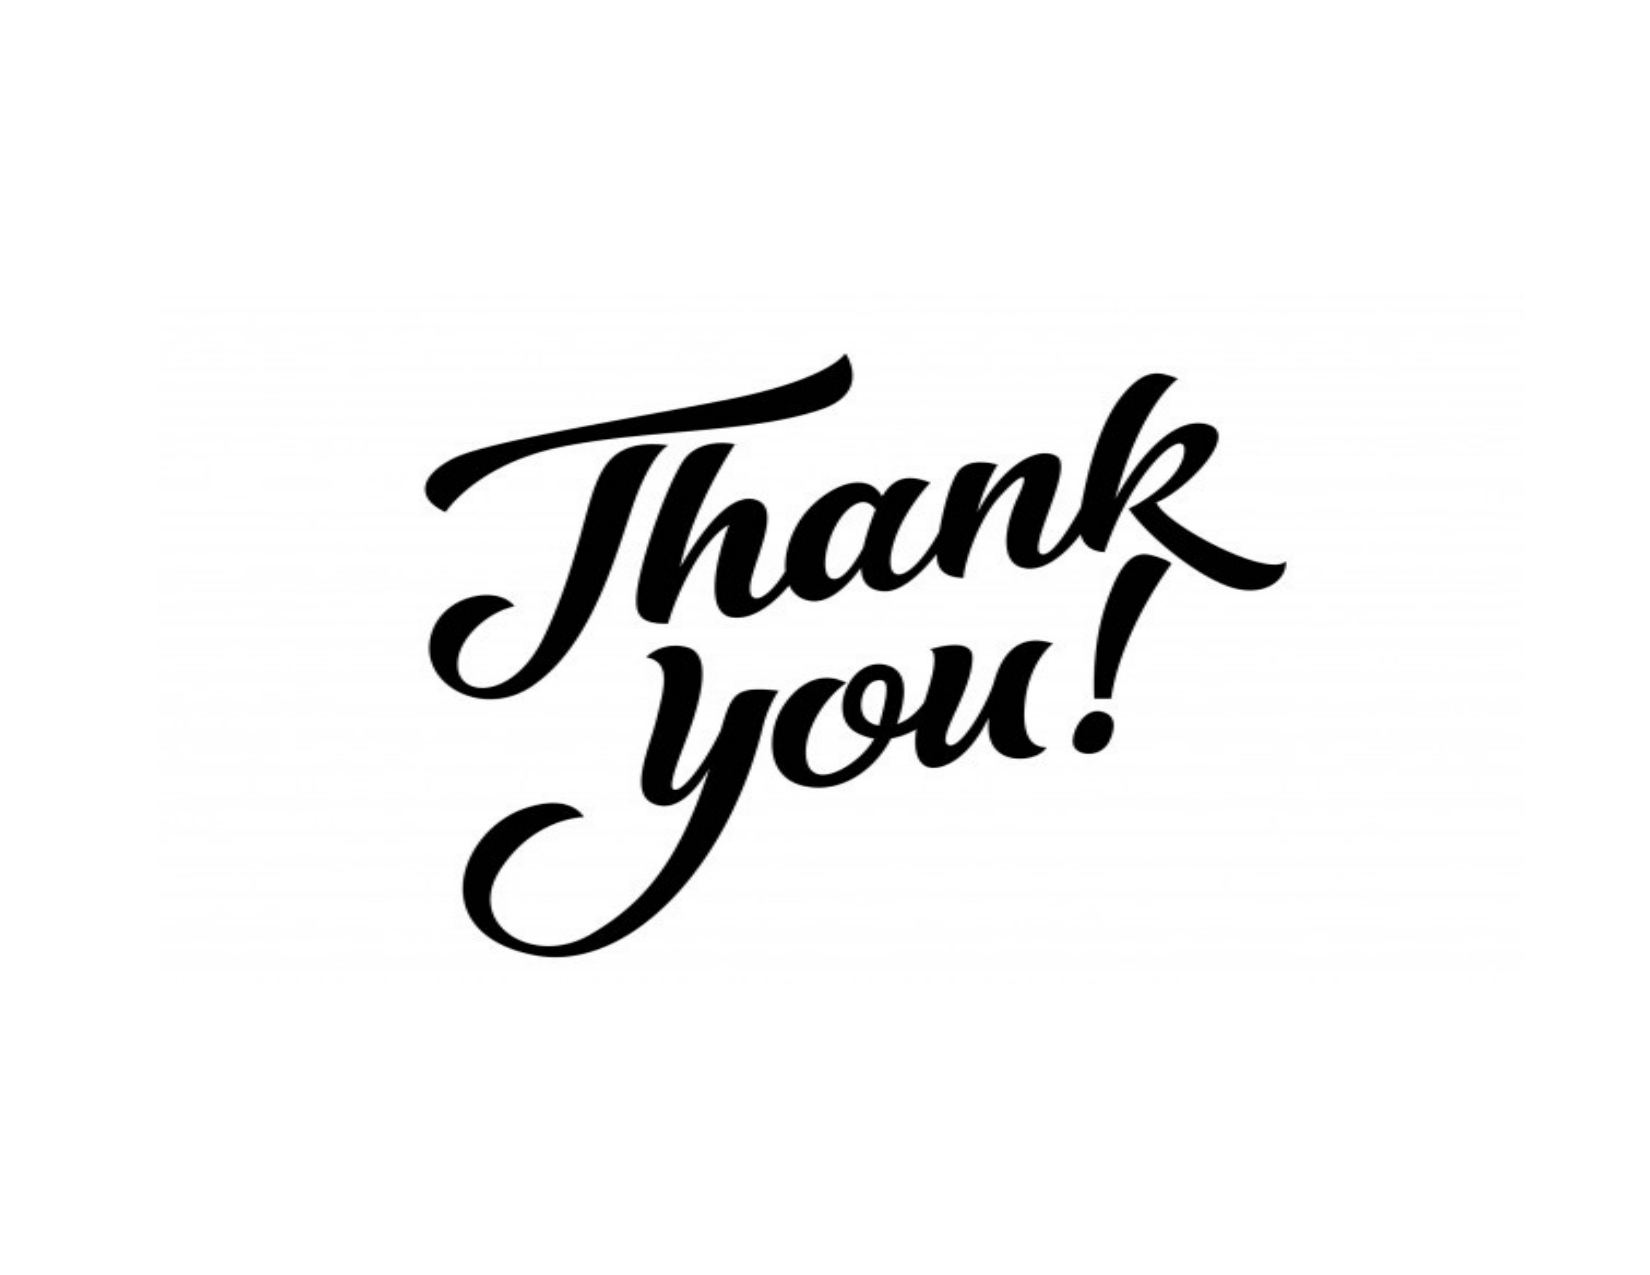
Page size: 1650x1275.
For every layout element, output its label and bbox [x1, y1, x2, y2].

picture [157, 291, 1526, 984]
